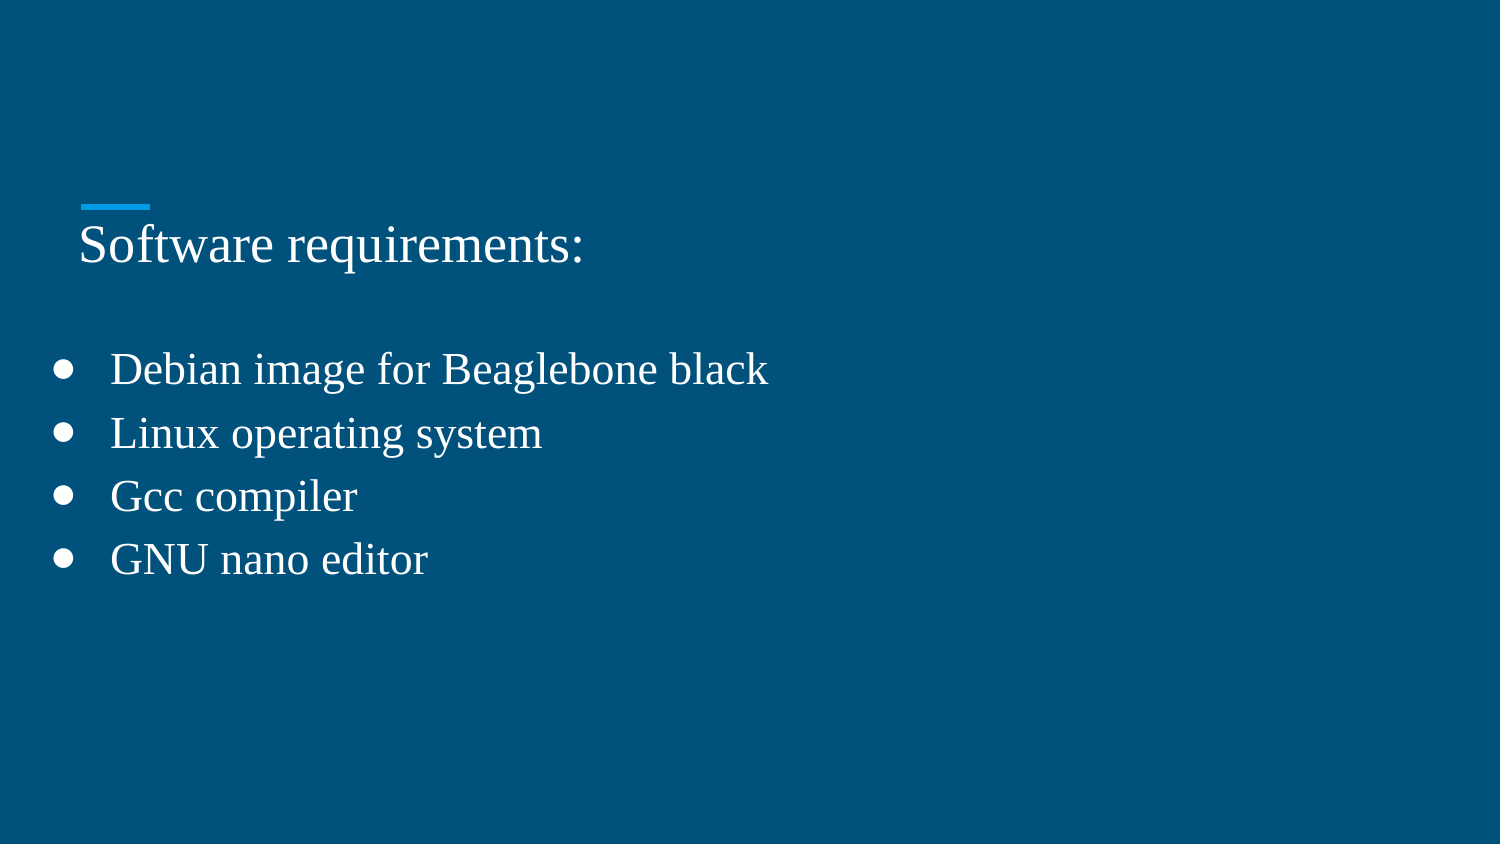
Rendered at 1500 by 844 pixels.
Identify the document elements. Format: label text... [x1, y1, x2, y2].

list Debian image for Beaglebone black Linux operating system Gcc compiler GNU nano editor [19, 239, 1393, 745]
title Software requirements: [63, 75, 1437, 289]
